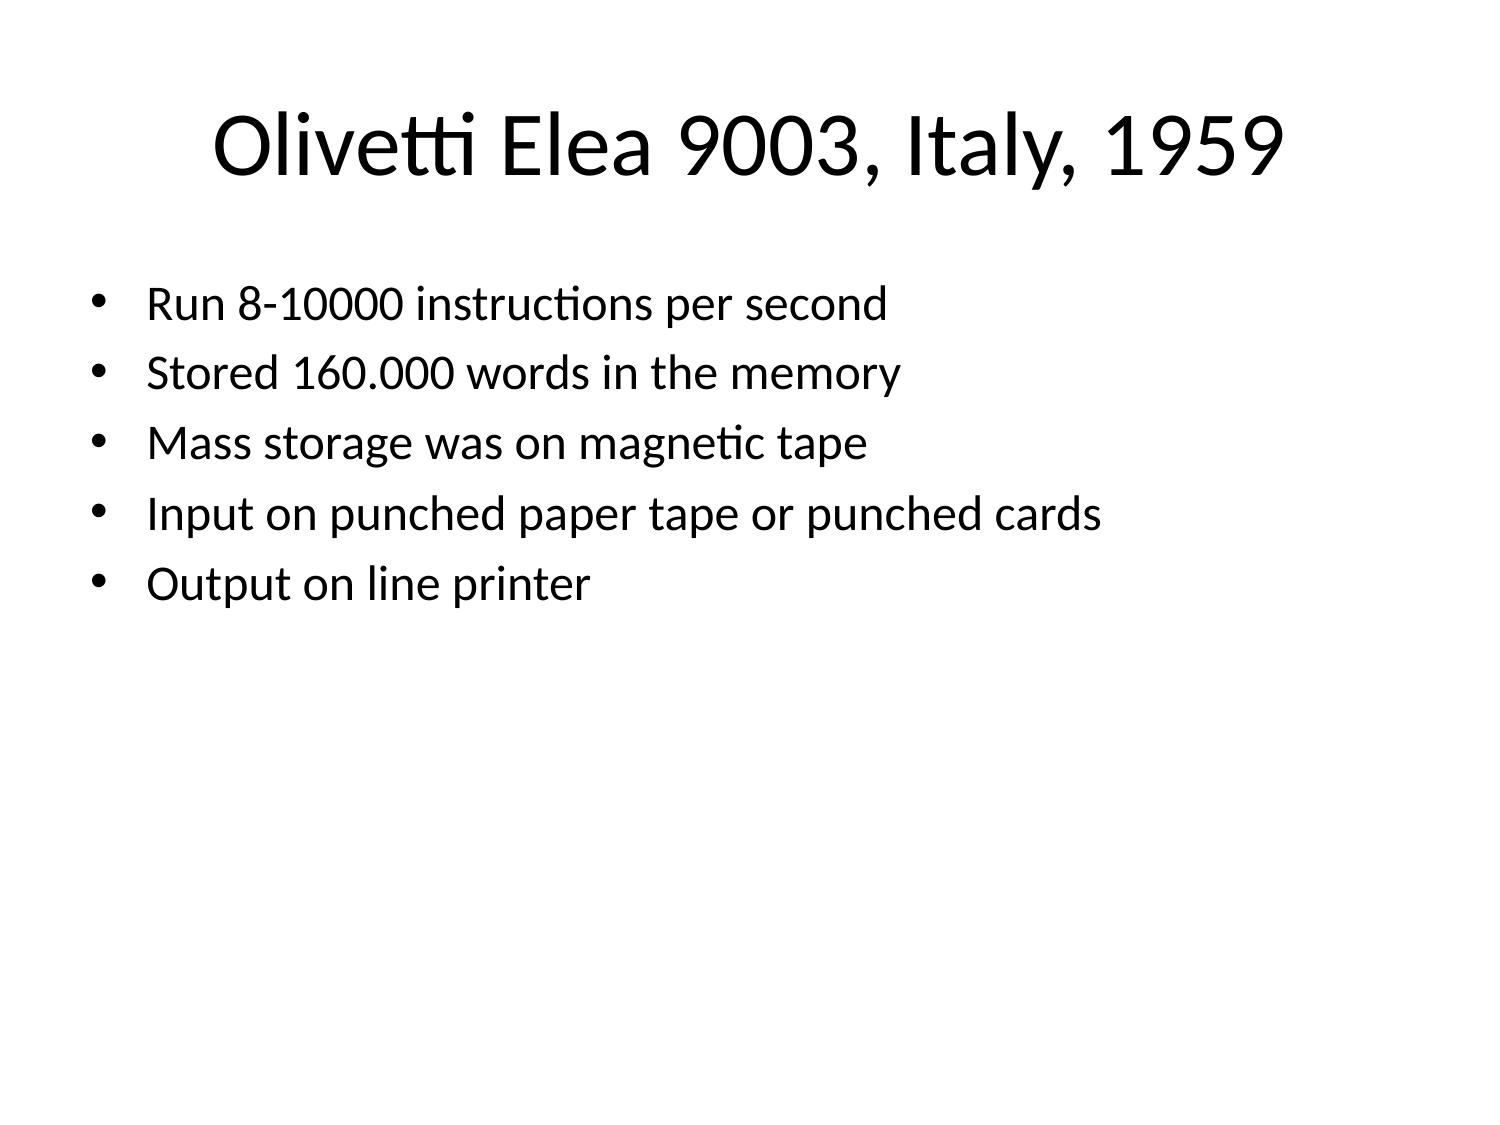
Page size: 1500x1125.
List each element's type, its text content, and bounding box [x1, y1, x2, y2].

list Run 8-10000 instructions per second Stored 160.000 words in the memory Mass storage was on magnetic tape Input on punched paper tape or punched cards Output on line printer [75, 262, 1488, 1088]
title Olivetti Elea 9003, Italy, 1959 [75, 45, 1425, 233]
